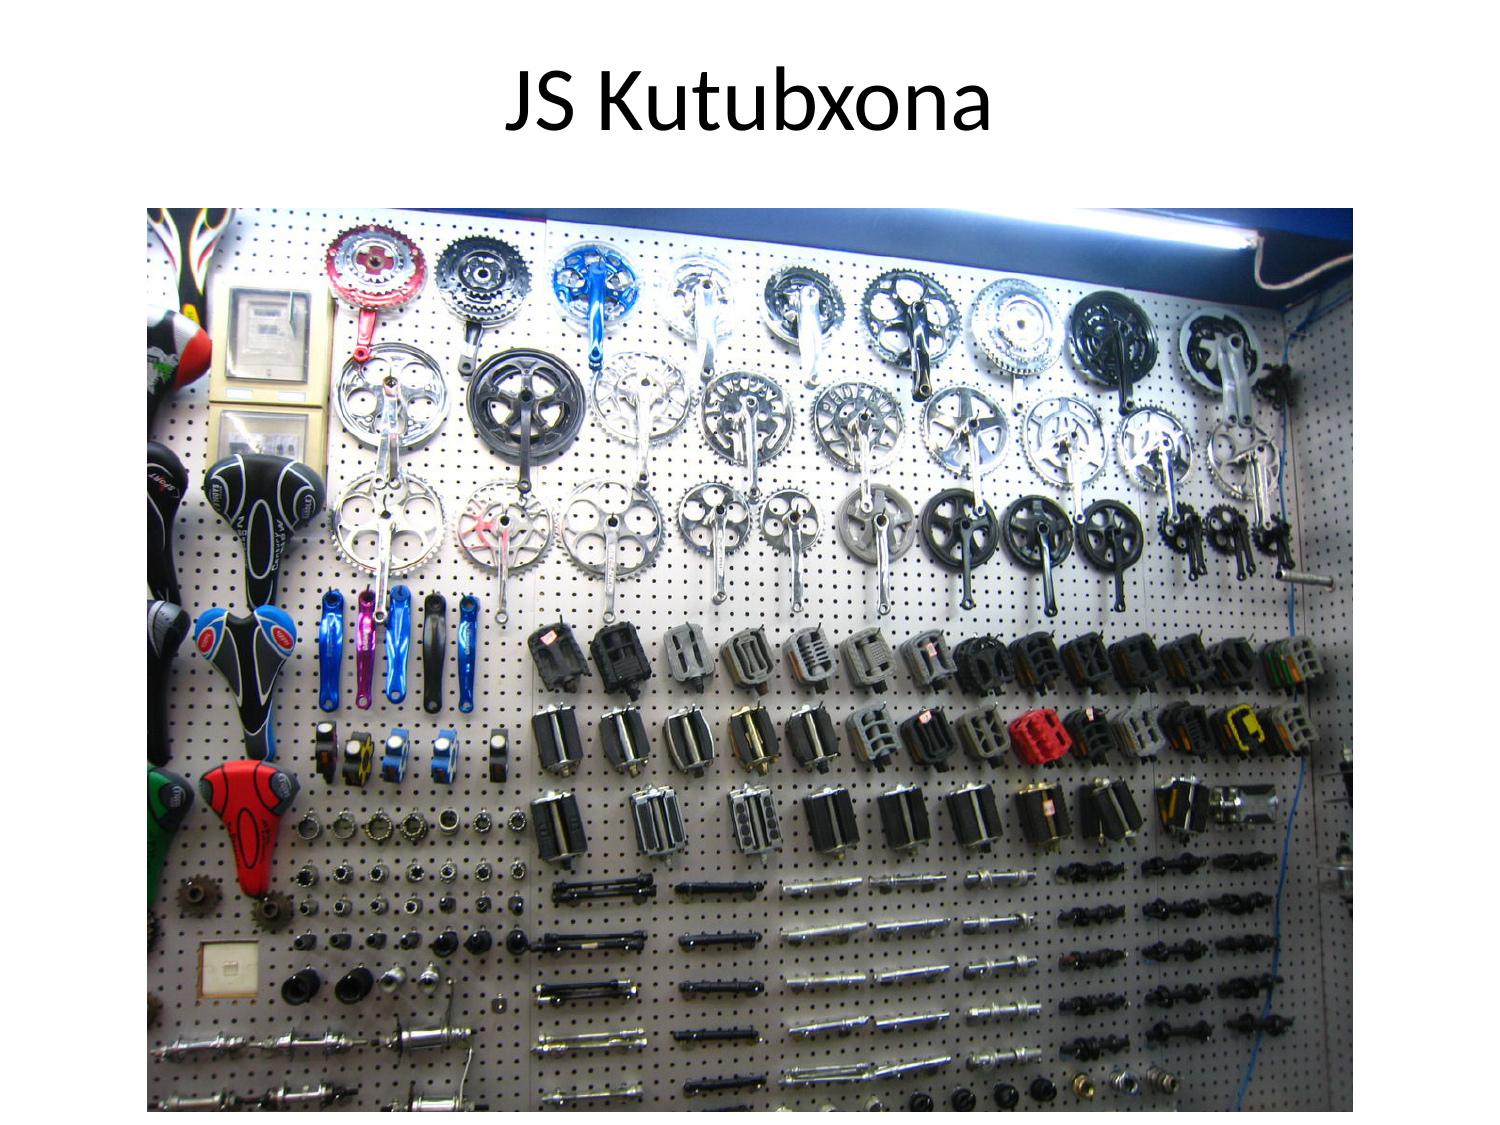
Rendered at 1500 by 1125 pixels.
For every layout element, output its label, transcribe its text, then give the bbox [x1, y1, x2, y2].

title JS Kutubxona [75, 0, 1425, 188]
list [147, 207, 1353, 1112]
